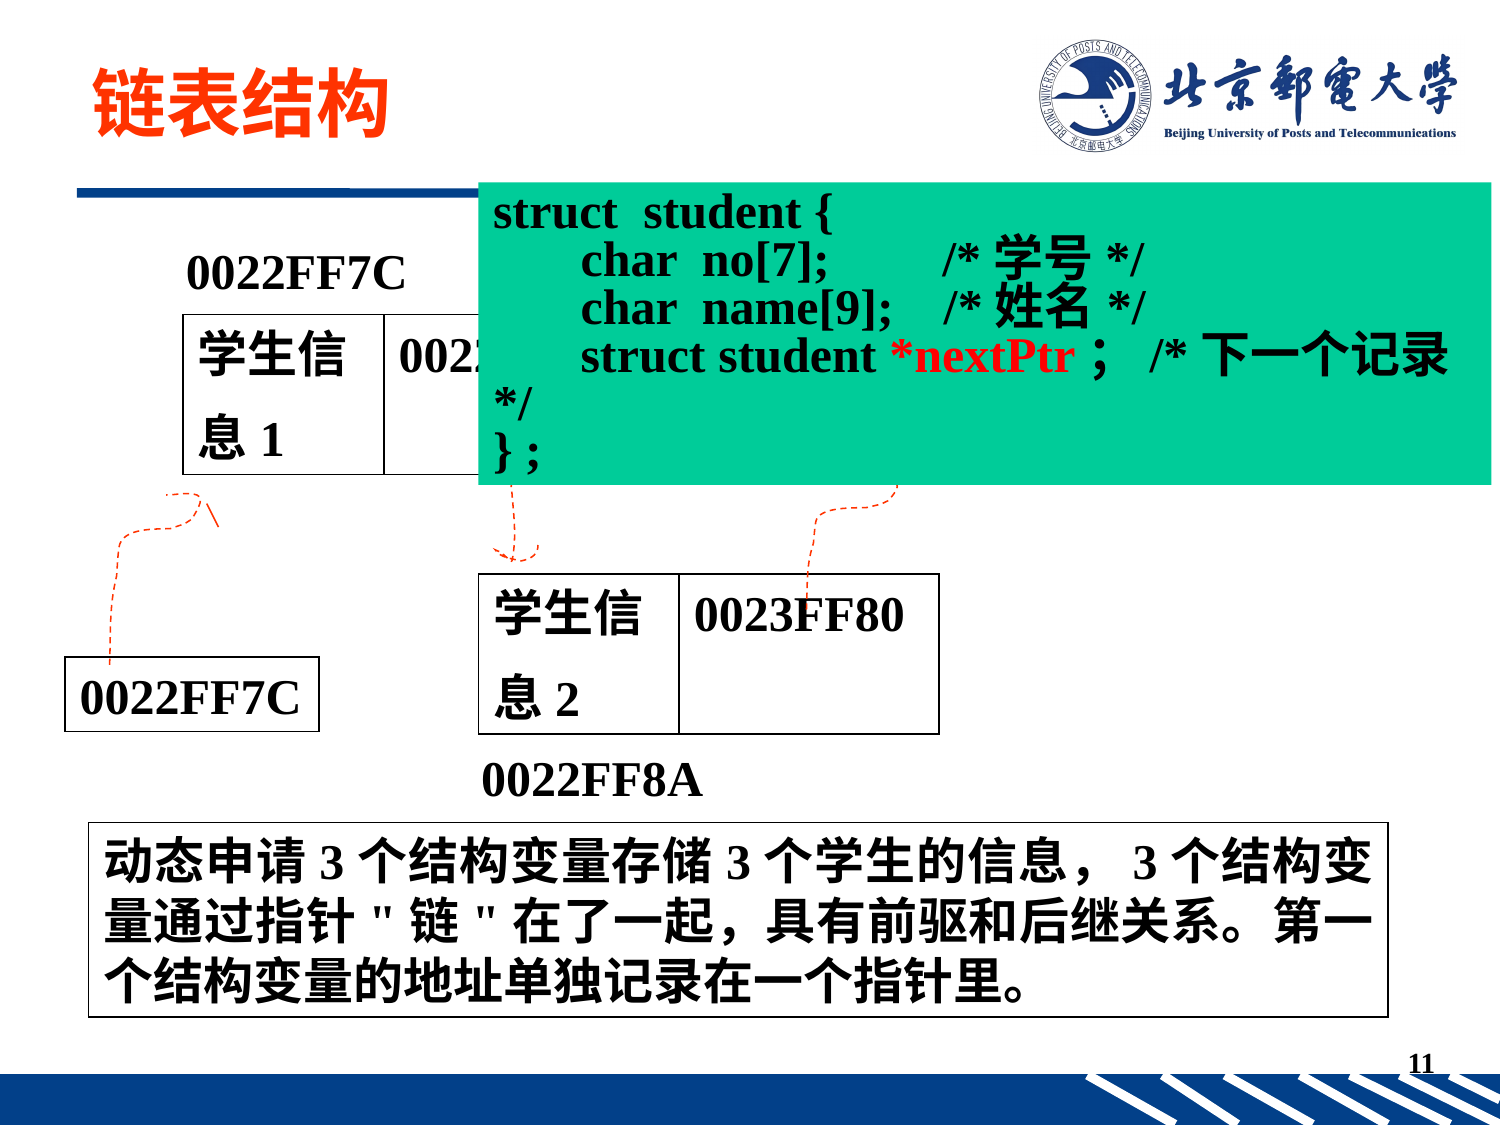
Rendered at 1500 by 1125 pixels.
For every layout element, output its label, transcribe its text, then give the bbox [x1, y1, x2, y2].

text_box 11 [1137, 1037, 1450, 1113]
text_box 学生信 息2 [478, 574, 679, 734]
text_box 0023FF80 [679, 574, 940, 734]
picture [1032, 35, 1465, 42]
text_box 0022FF8A [383, 314, 478, 475]
text_box 链表结构 [76, 42, 1470, 161]
text_box 动态申请3个结构变量存储3个学生的信息，3个结构变量通过指针"链"在了一起，具有前驱和后继关系。第一个结构变量的地址单独记录在一个指针里。 [88, 822, 1388, 1018]
text_box 0022FF7C [64, 656, 320, 732]
text_box struct student { char no[7]; /*学号*/ char name[9]; /*姓名*/ struct student *nextPtr；/*下一个记录*/ } ; [478, 182, 1492, 485]
text_box 0022FF8A [466, 739, 833, 815]
text_box [495, 485, 538, 562]
text_box [109, 493, 201, 665]
text_box [806, 485, 898, 610]
text_box 学生信 息1 [183, 314, 383, 475]
text_box 0022FF7C [171, 231, 478, 307]
